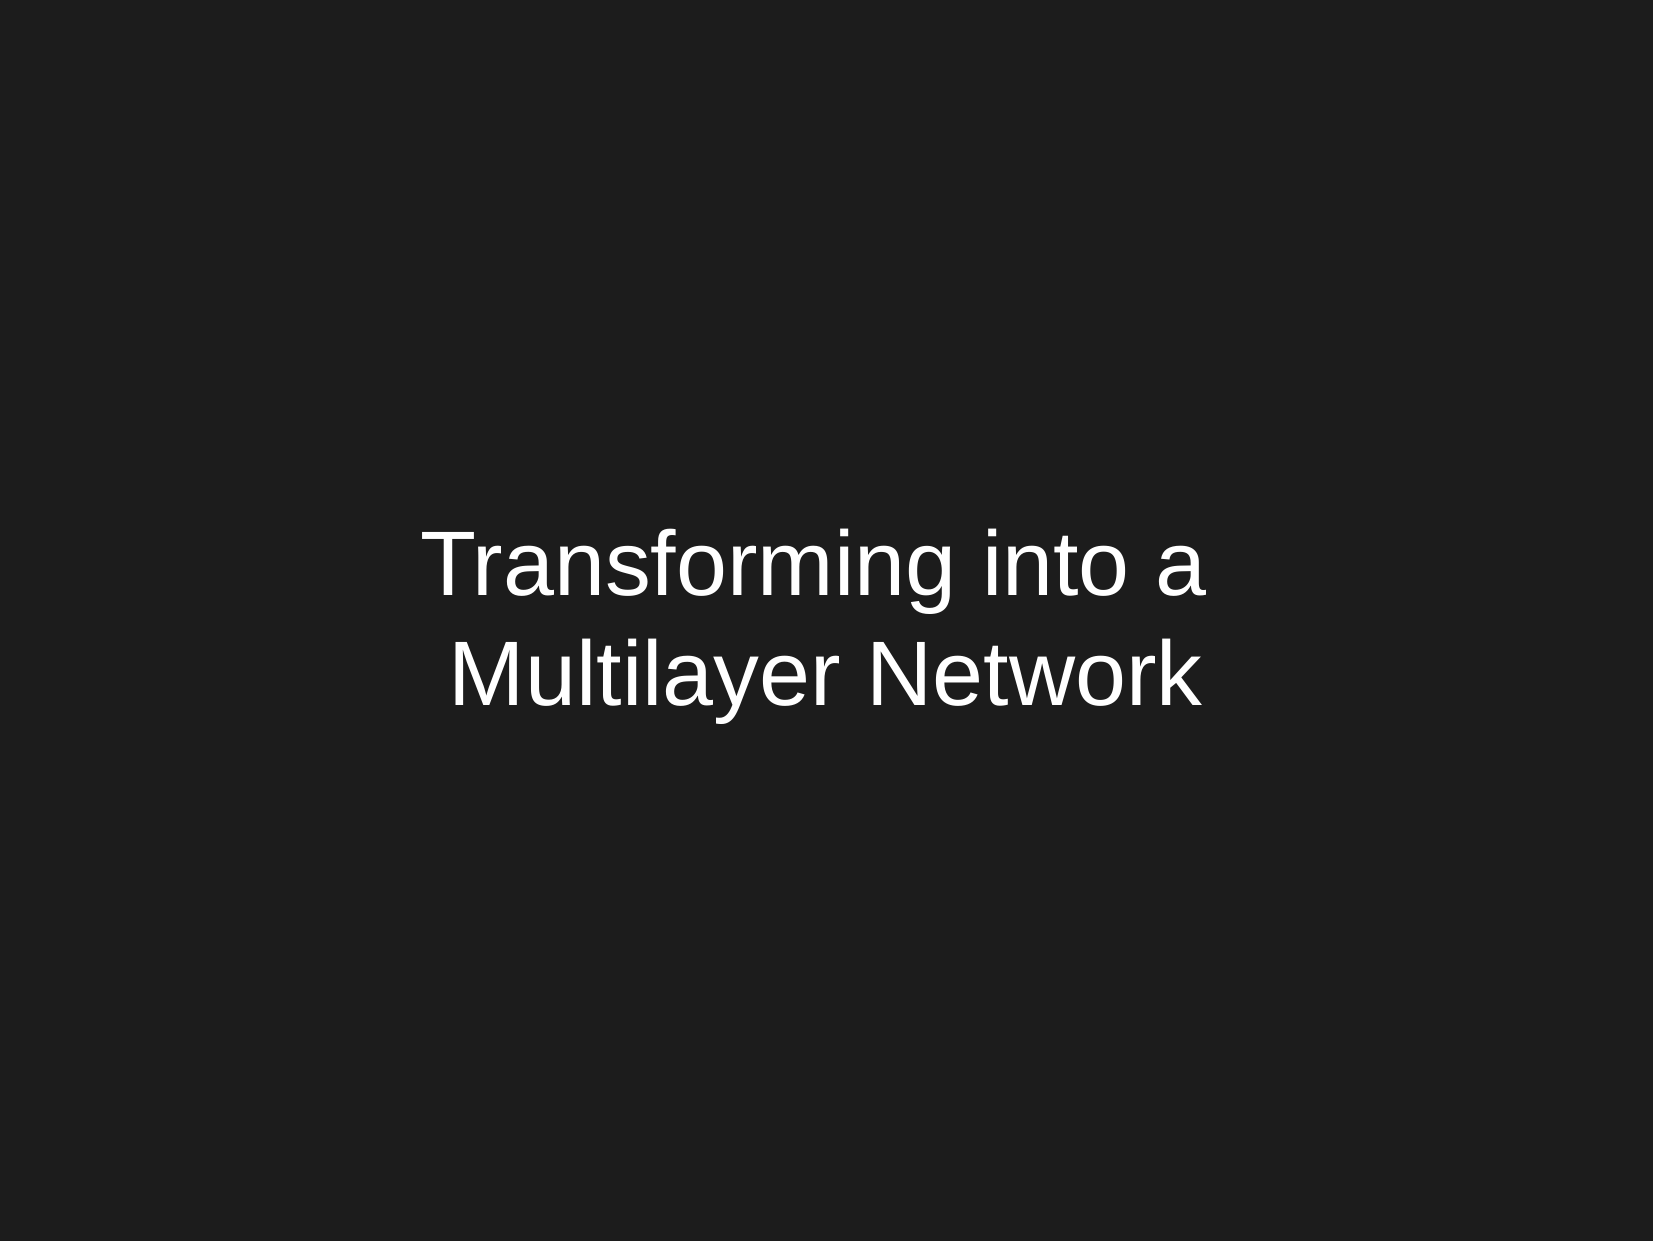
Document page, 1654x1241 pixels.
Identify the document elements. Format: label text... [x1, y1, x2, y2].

text_box Transforming into a Multilayer Network [82, 510, 1571, 718]
